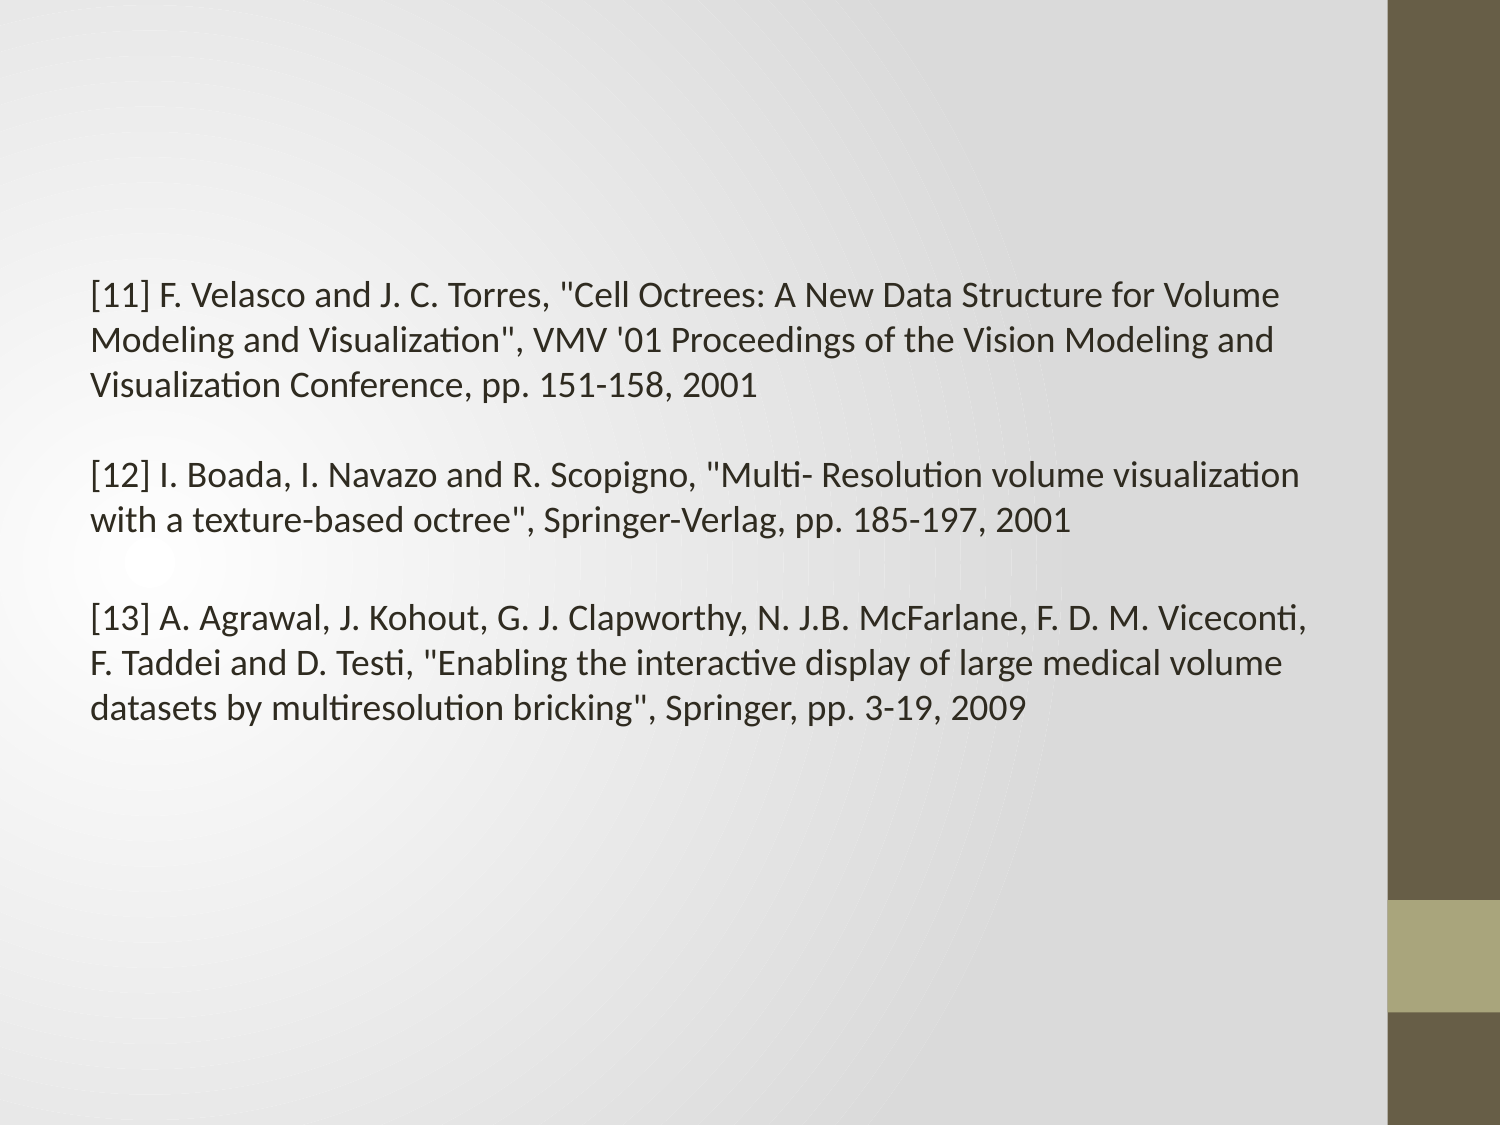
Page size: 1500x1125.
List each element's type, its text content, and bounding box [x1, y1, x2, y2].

list [11] F. Velasco and J. C. Torres, "Cell Octrees: A New Data Structure for Volume Modeling and Visualization", VMV '01 Proceedings of the Vision Modeling and Visualization Conference, pp. 151-158, 2001 [12] I. Boada, I. Navazo and R. Scopigno, "Multi- Resolution volume visualization with a texture-based octree", Springer-Verlag, pp. 185-197, 2001 [13] A. Agrawal, J. Kohout, G. J. Clapworthy, N. J.B. McFarlane, F. D. M. Viceconti, F. Taddei and D. Testi, "Enabling the interactive display of large medical volume datasets by multiresolution bricking", Springer, pp. 3-19, 2009 [75, 262, 1325, 1050]
